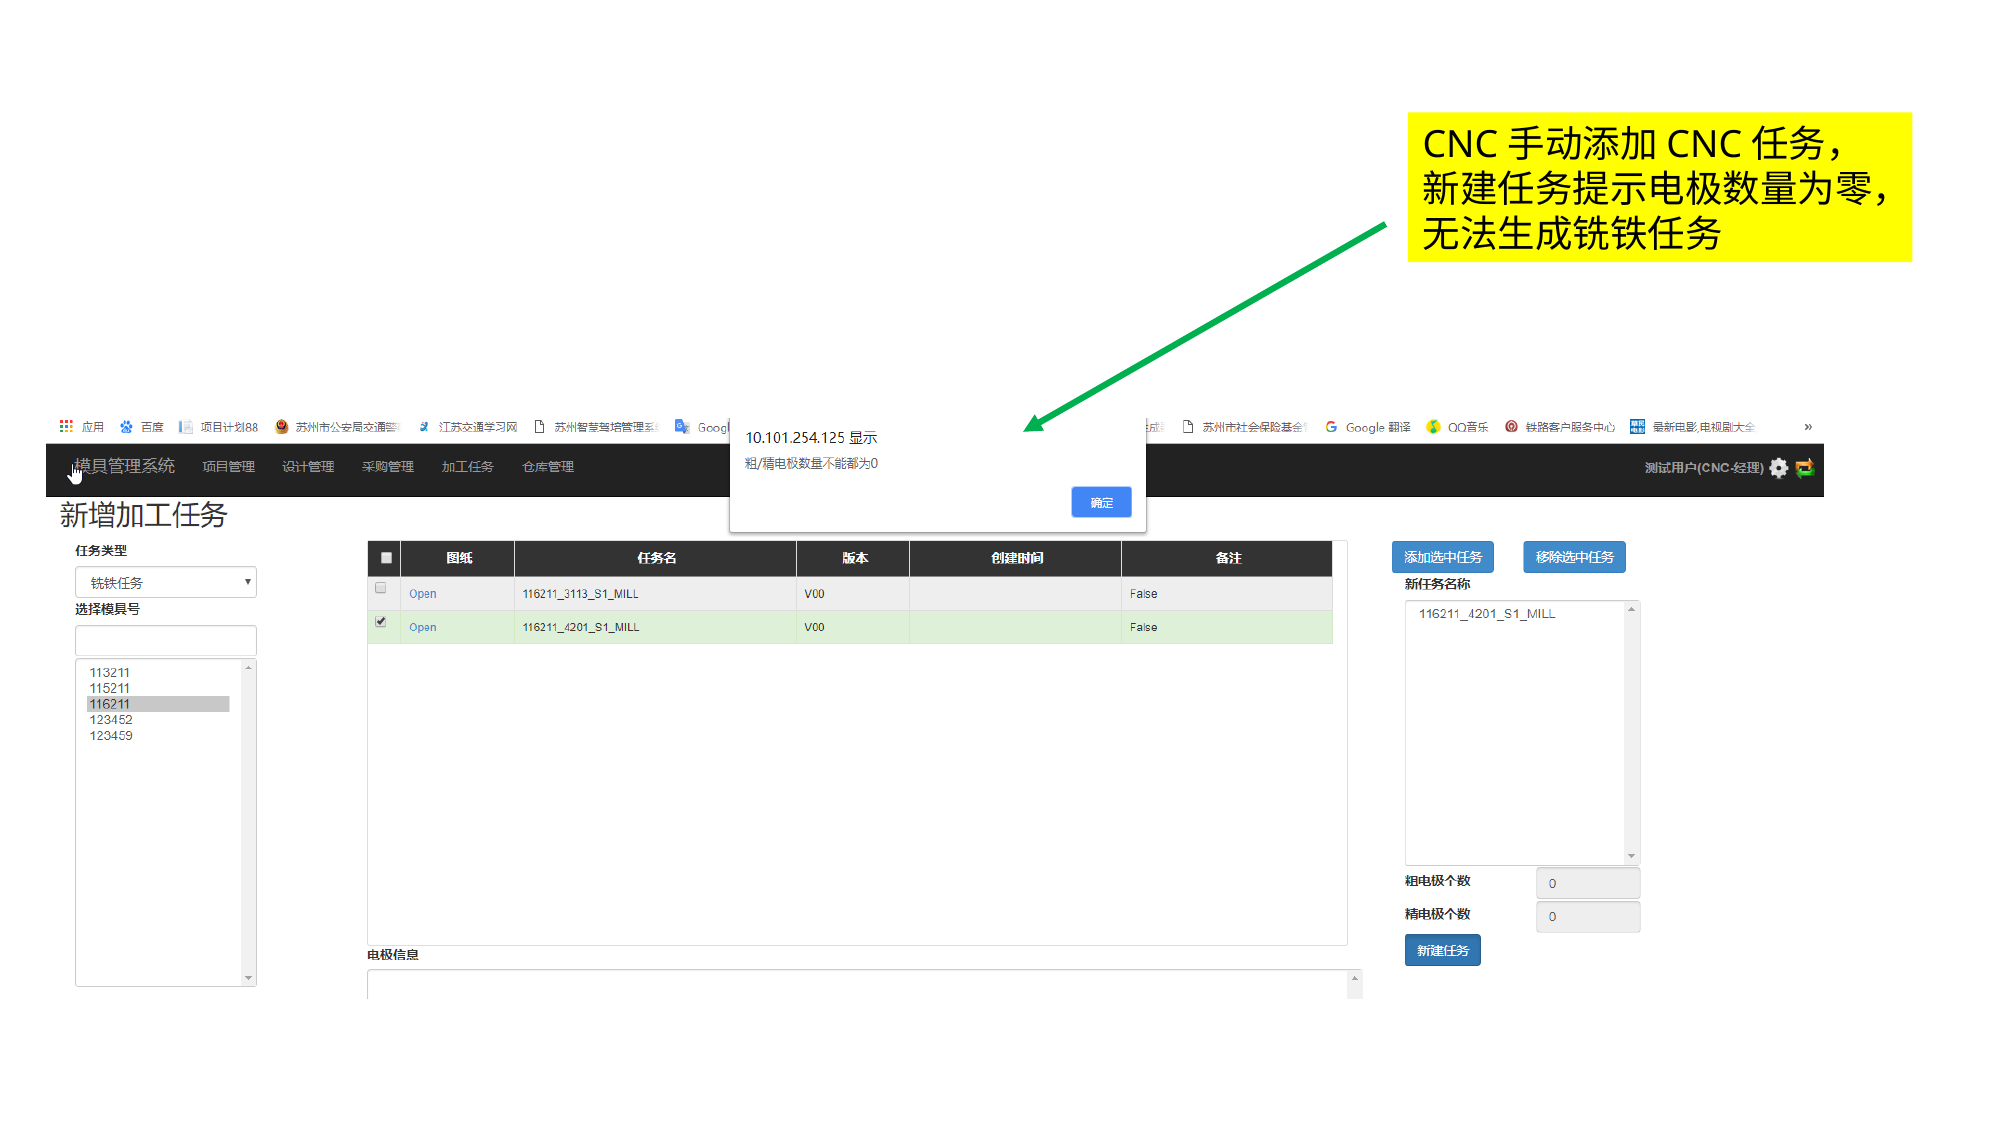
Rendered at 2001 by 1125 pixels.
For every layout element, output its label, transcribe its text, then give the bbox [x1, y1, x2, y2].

picture [46, 418, 1824, 999]
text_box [1023, 224, 1386, 432]
text_box CNC手动添加CNC任务，新建任务提示电极数量为零，无法生成铣铁任务 [1407, 112, 1913, 263]
